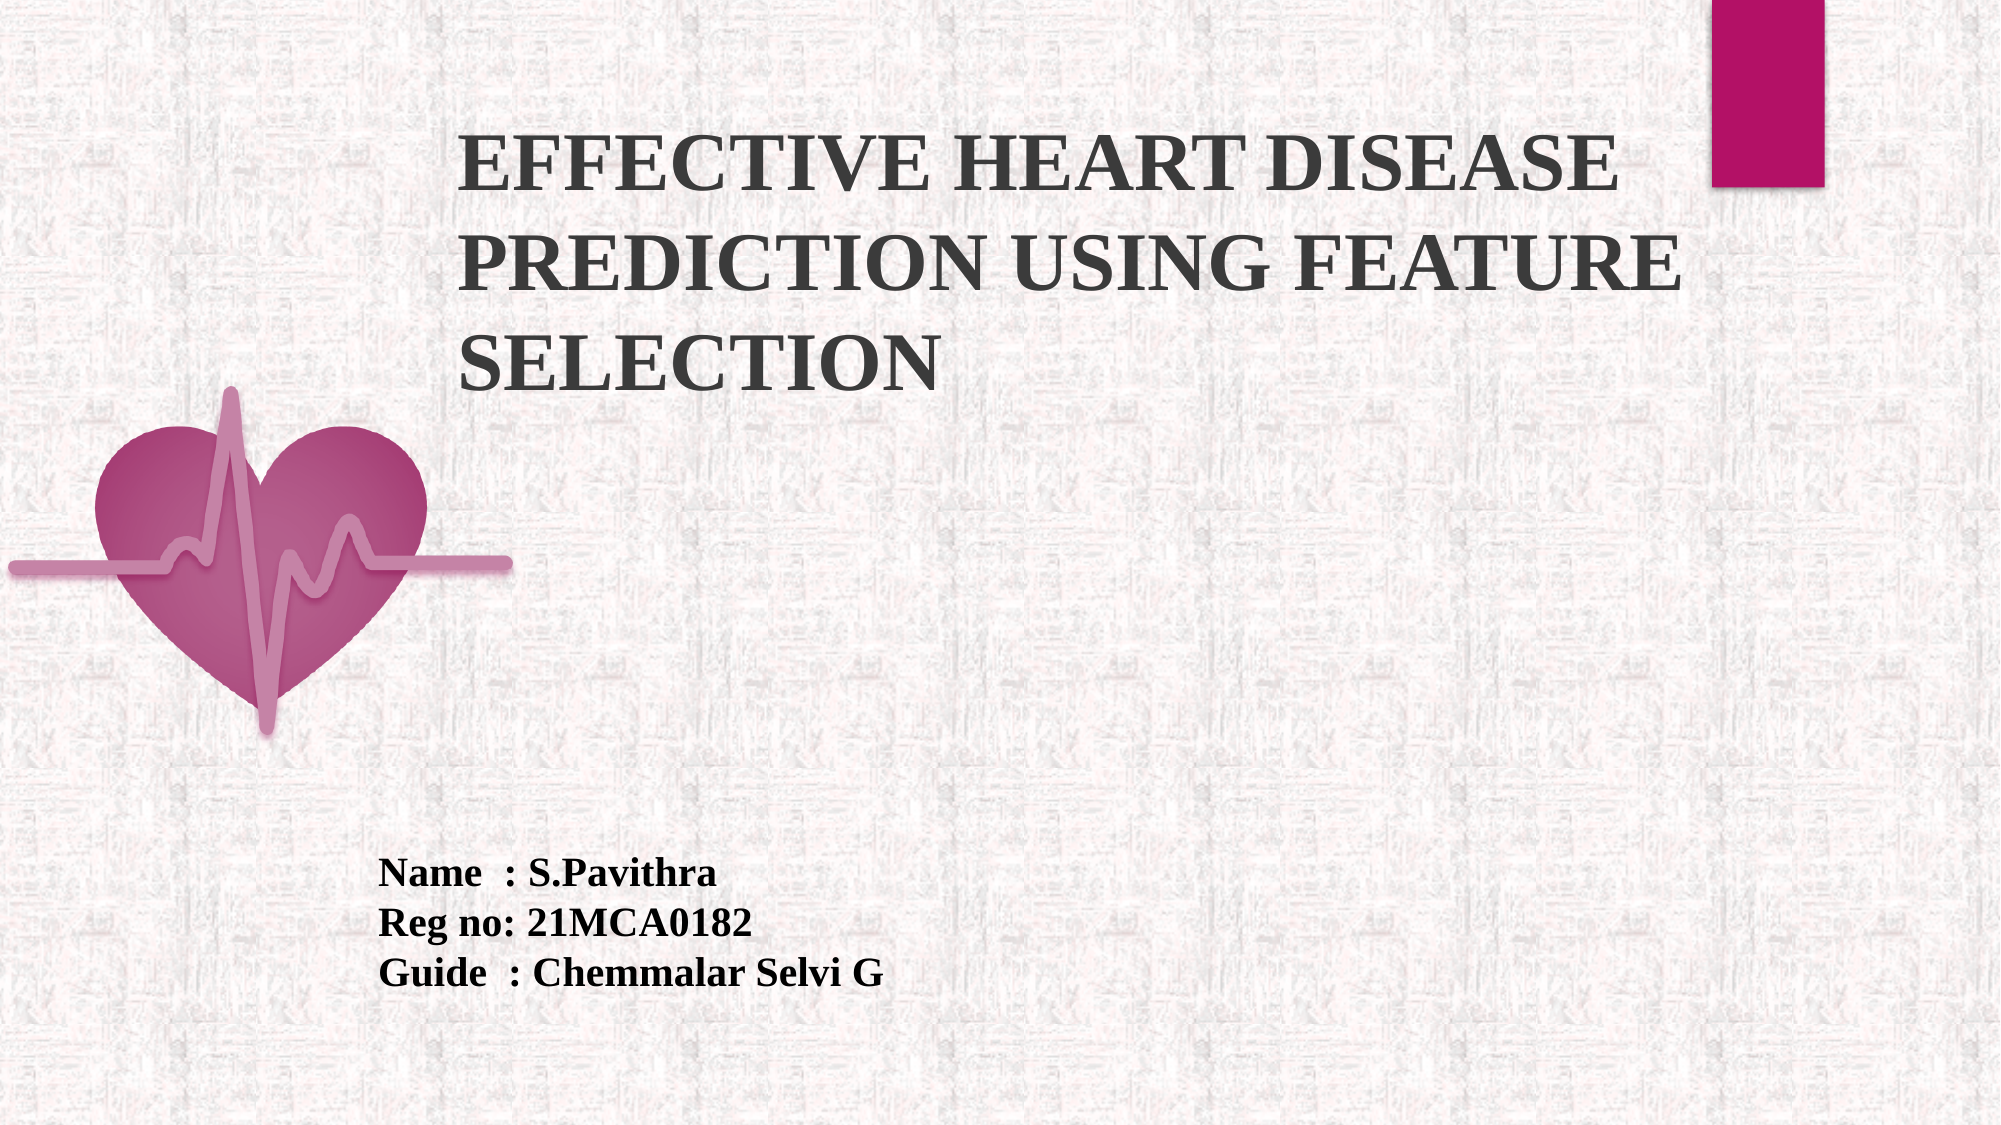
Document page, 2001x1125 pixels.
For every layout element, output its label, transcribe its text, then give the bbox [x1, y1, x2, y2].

picture [0, 0, 2001, 1125]
text_box EFFECTIVE HEART DISEASE PREDICTION USING FEATURE SELECTION [442, 99, 2000, 415]
text_box Name : S.Pavithra Reg no: 21MCA0182 Guide : Chemmalar Selvi G [363, 837, 1391, 1003]
